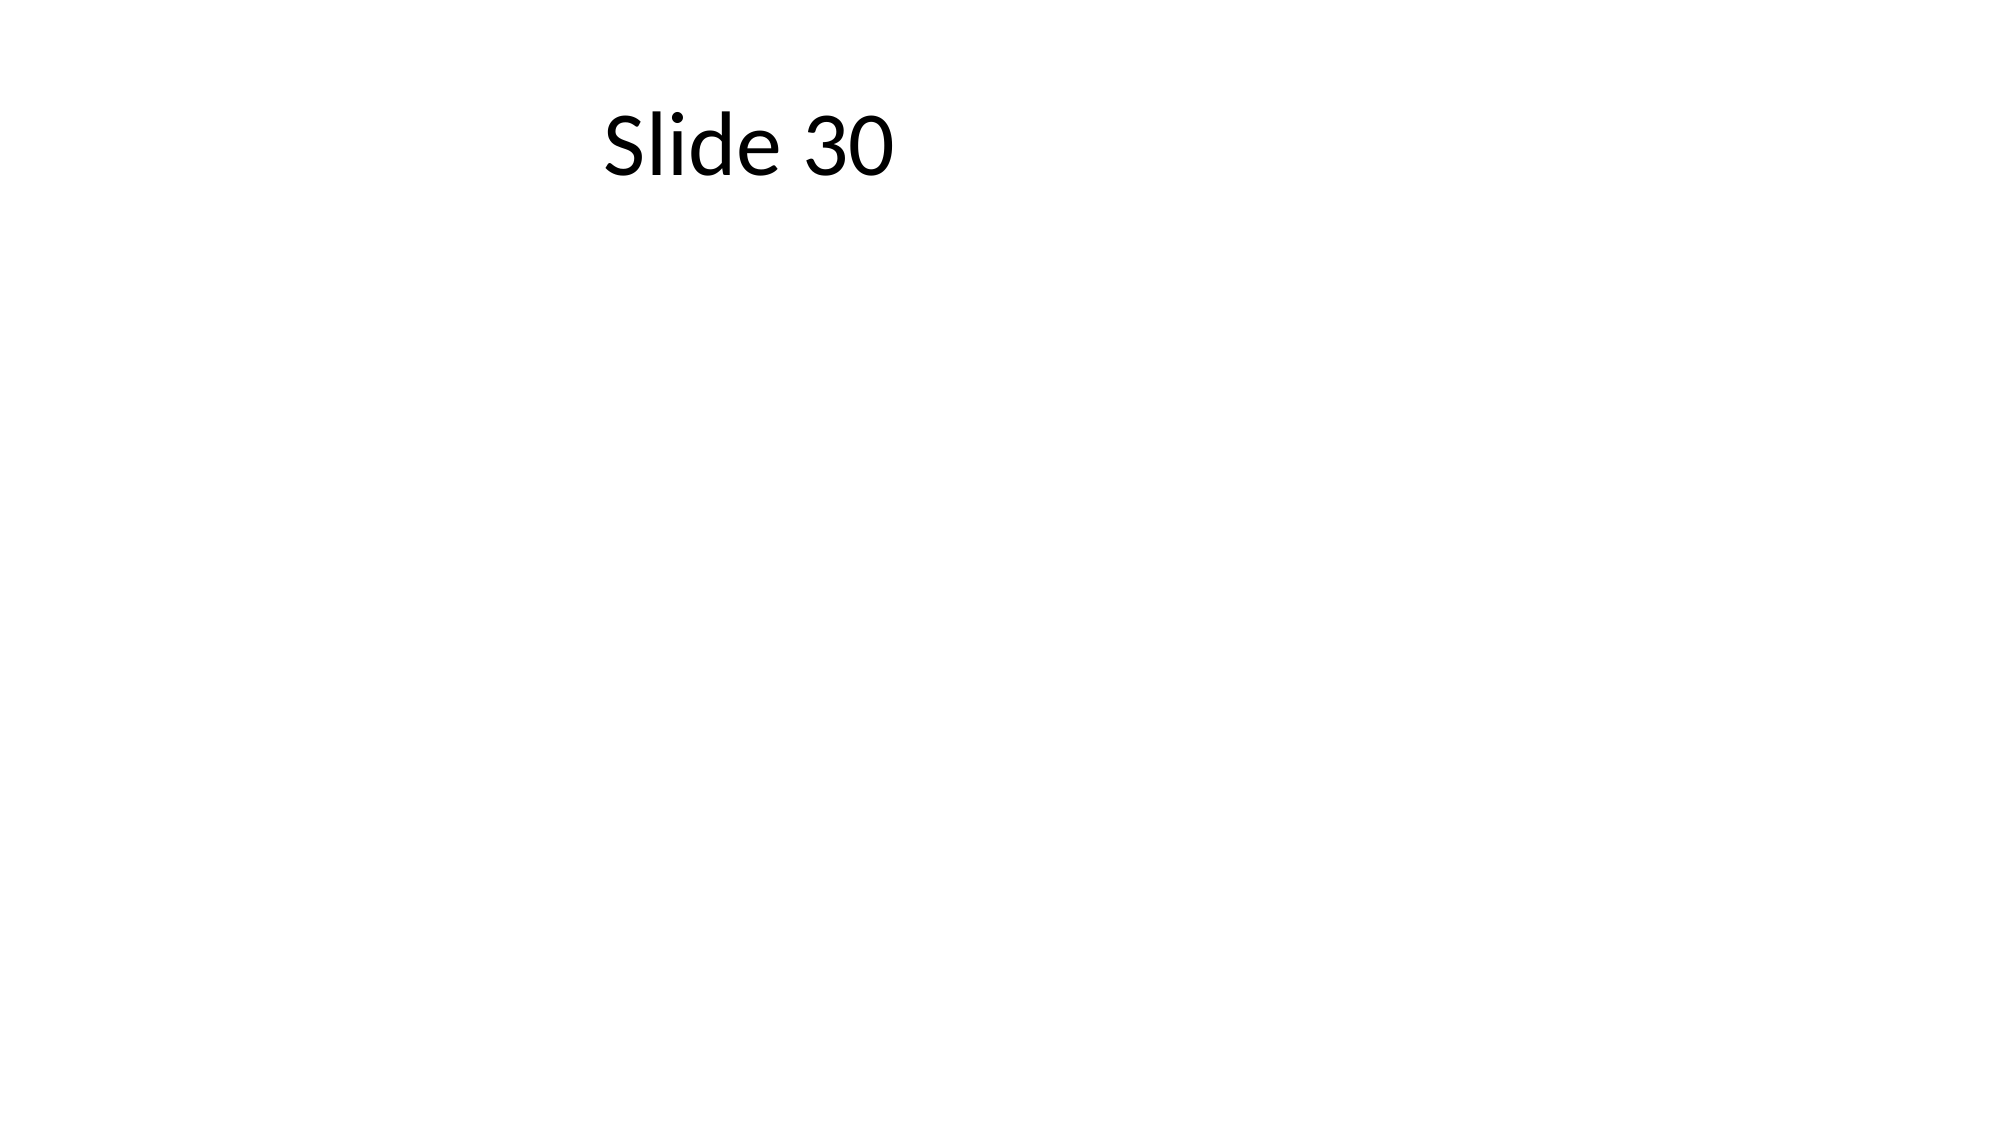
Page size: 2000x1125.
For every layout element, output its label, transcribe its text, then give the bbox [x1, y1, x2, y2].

title Slide 30 [75, 45, 1425, 233]
